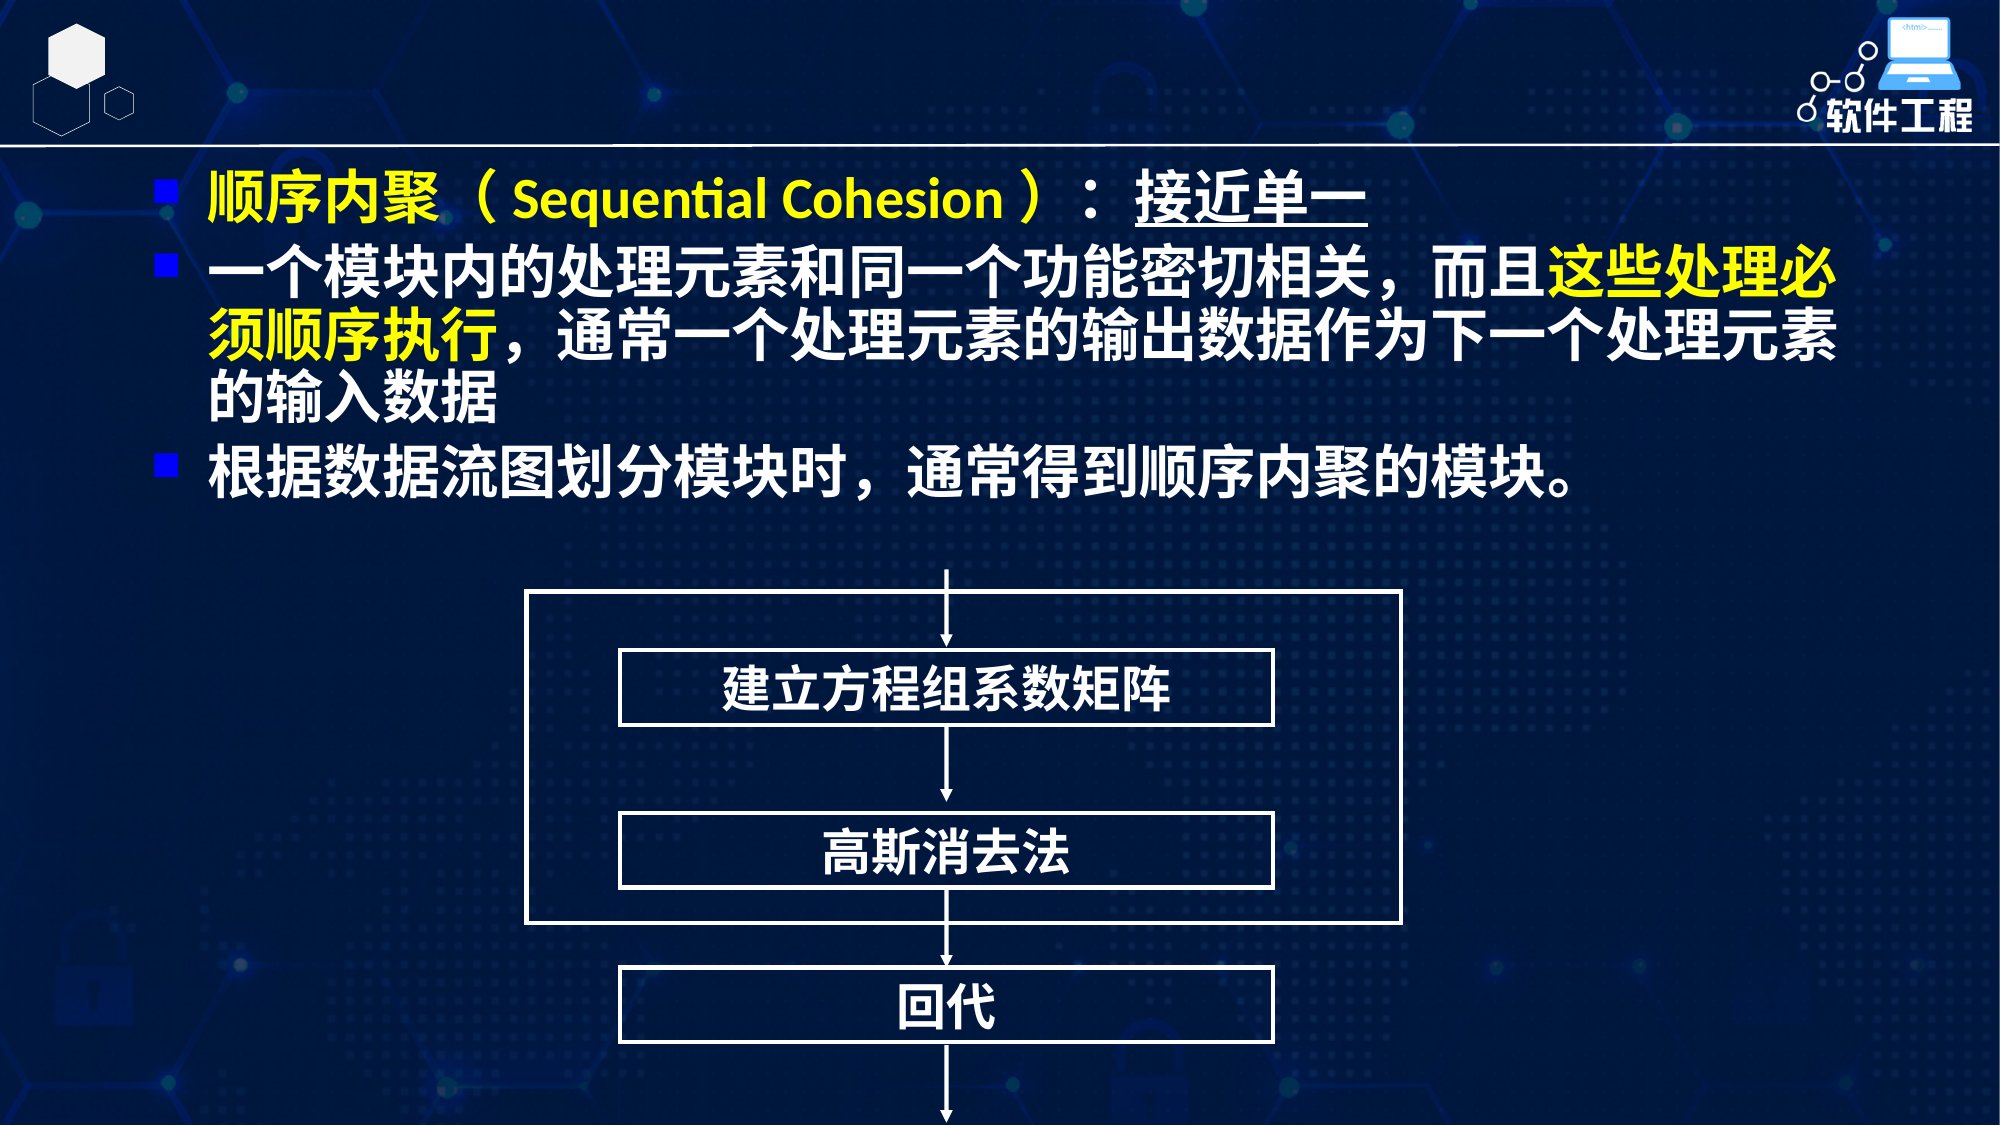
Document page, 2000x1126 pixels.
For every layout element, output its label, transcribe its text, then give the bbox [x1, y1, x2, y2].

picture [0, 0, 2000, 145]
list 顺序内聚（Sequential Cohesion）：接近单一 一个模块内的处理元素和同一个功能密切相关，而且这些处理必须顺序执行，通常一个处理元素的输出数据作为下一个处理元素的输入数据 根据数据流图划分模块时，通常得到顺序内聚的模块。 [136, 160, 1864, 609]
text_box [526, 569, 1402, 1123]
picture [0, 146, 2000, 1125]
